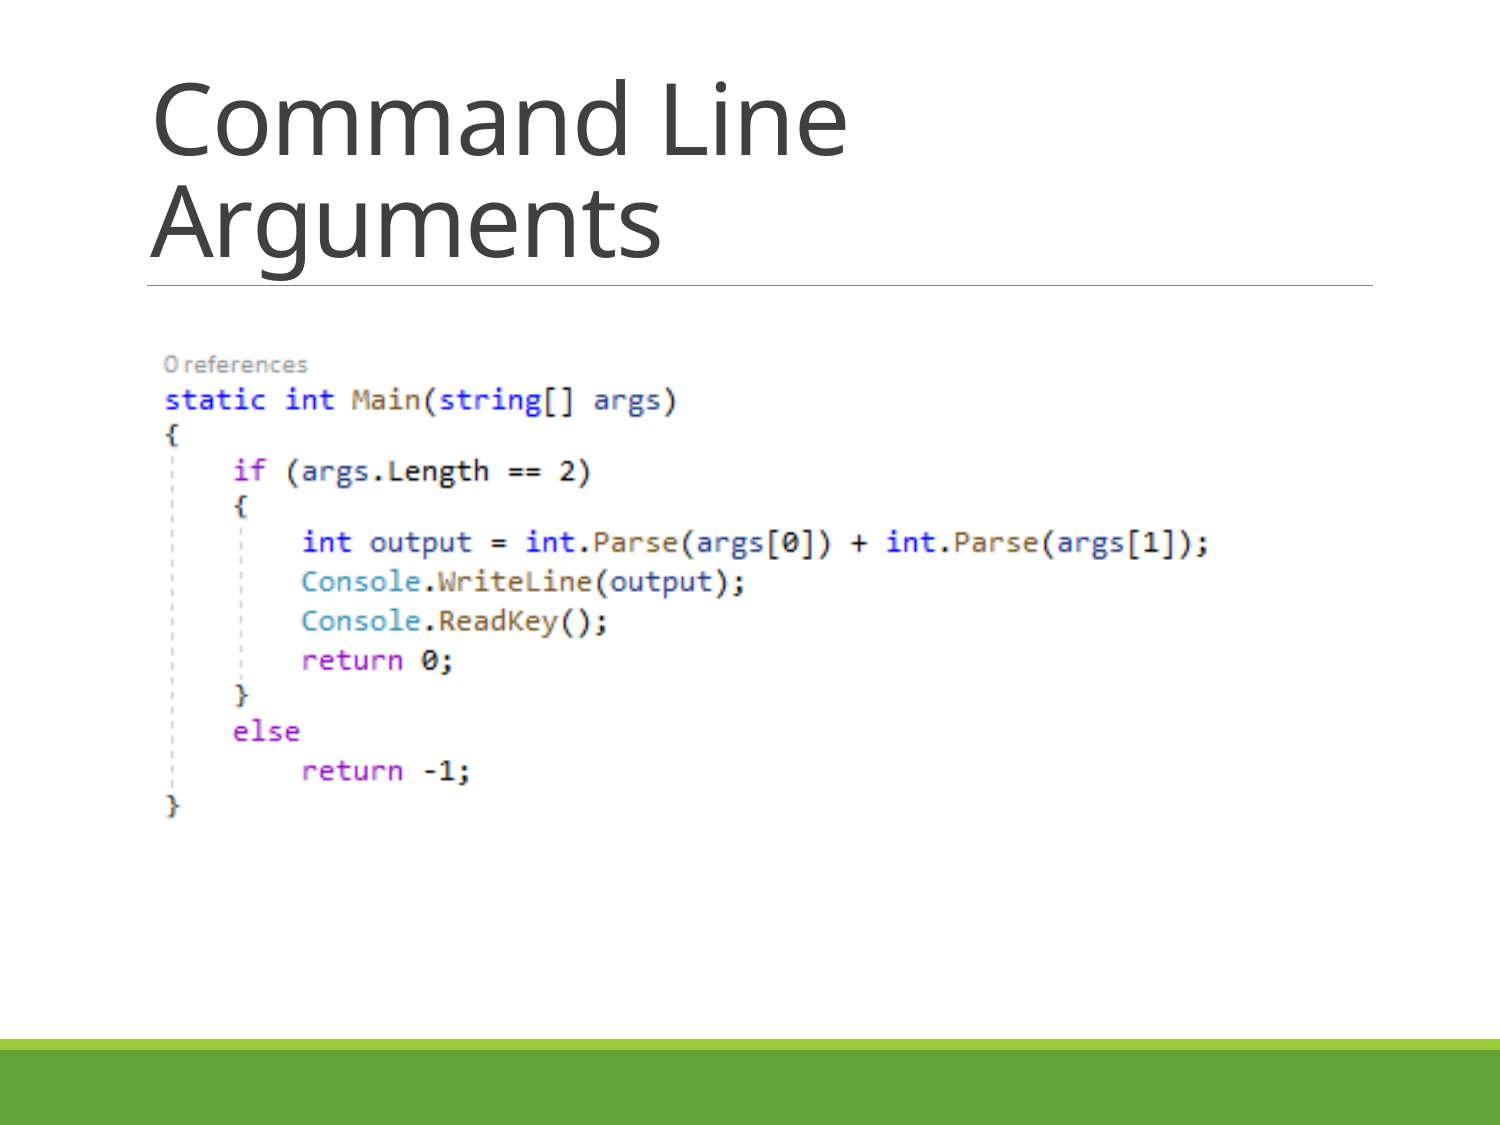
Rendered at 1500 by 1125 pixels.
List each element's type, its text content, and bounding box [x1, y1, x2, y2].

title Command Line Arguments [135, 47, 1373, 285]
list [134, 334, 1229, 841]
